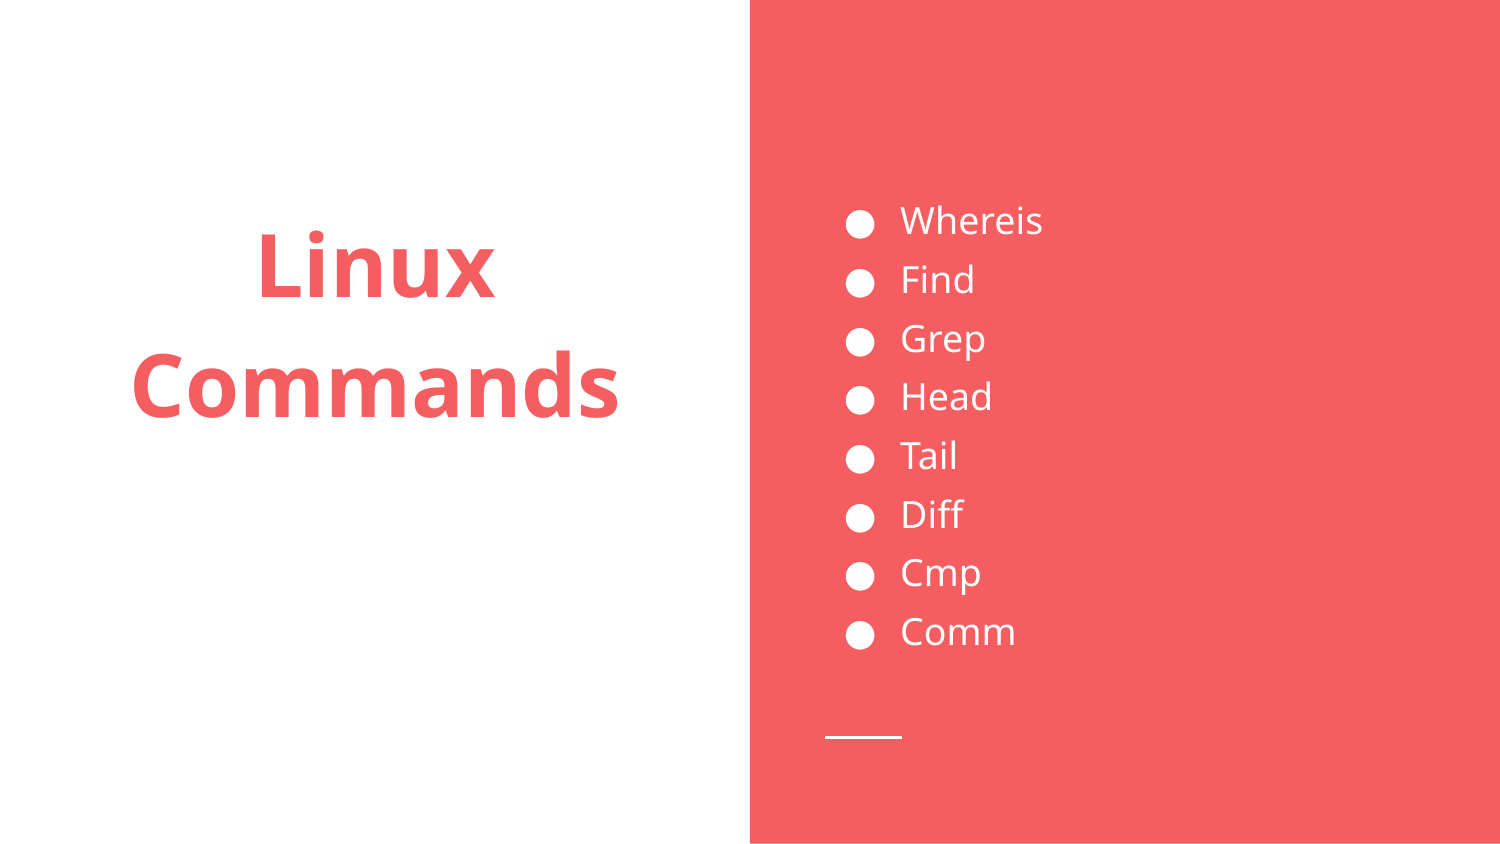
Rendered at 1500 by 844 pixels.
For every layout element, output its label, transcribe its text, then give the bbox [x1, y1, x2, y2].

list Whereis Find Grep Head Tail Diff Cmp Comm [810, 118, 1440, 725]
title Linux Commands [43, 181, 708, 458]
